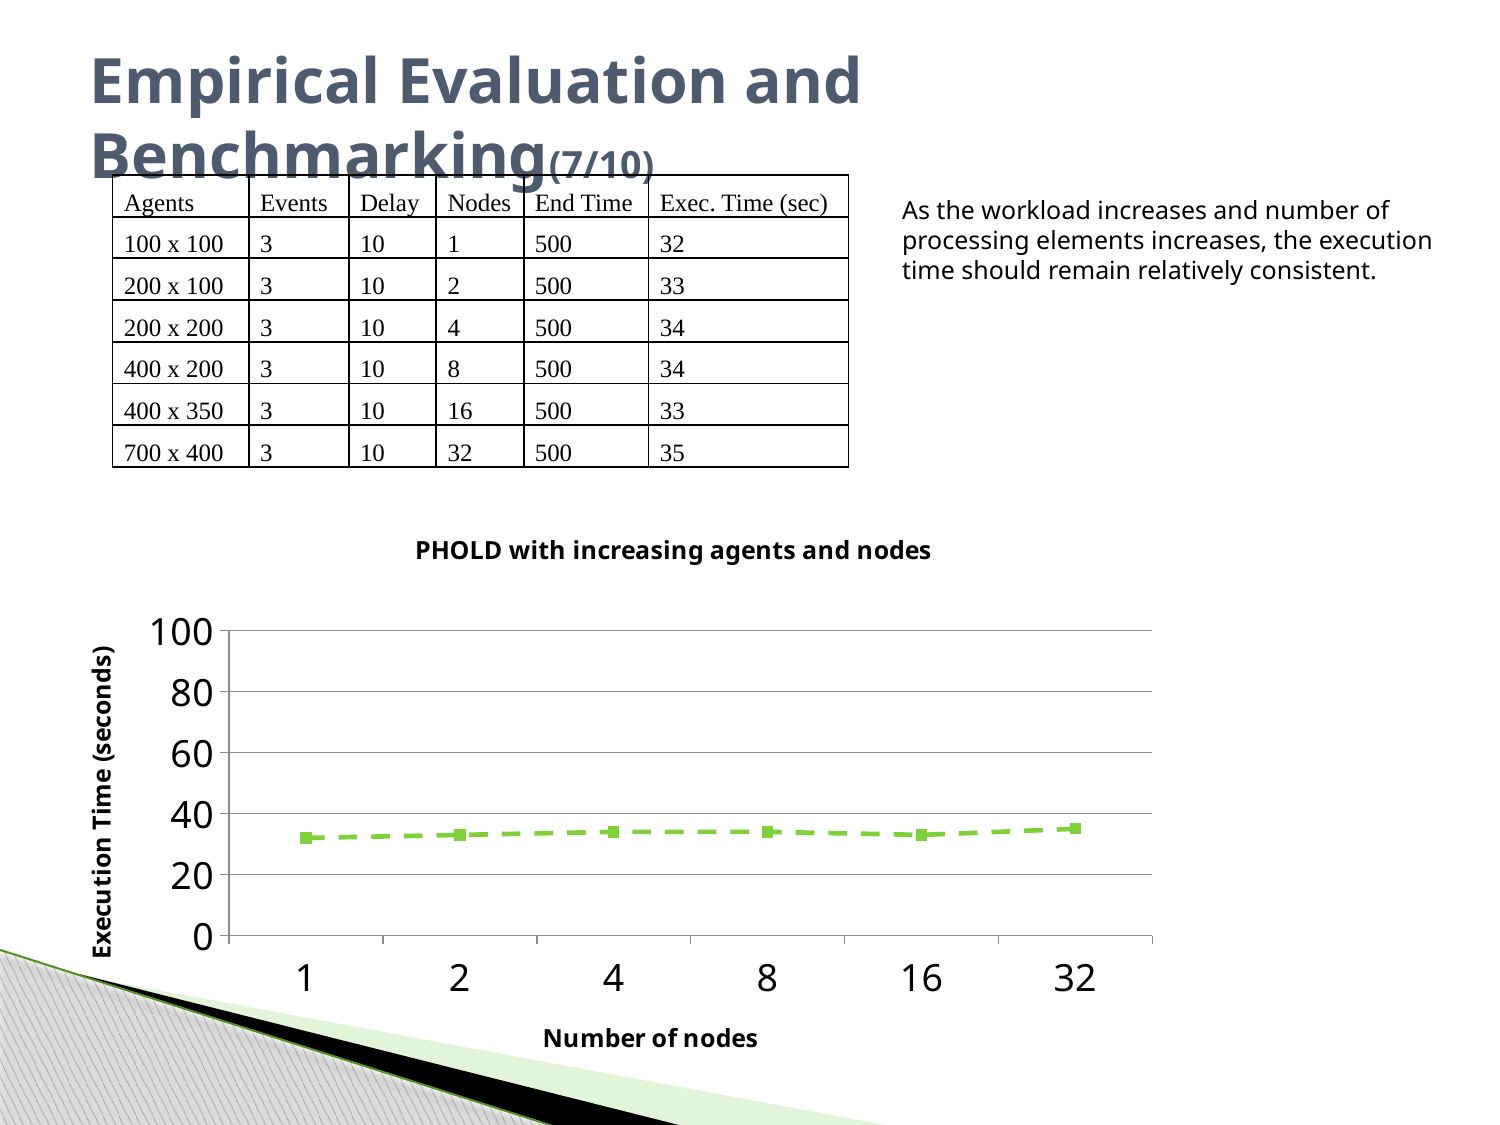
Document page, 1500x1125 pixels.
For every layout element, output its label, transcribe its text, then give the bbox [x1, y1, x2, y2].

table_cell 500 [525, 343, 648, 383]
table_cell 400 x 200 [113, 343, 248, 383]
table_cell 32 [437, 426, 523, 466]
table_header Exec. Time (sec) [649, 176, 848, 216]
table_cell 500 [525, 218, 648, 257]
table_cell 34 [649, 343, 848, 383]
table_cell 500 [525, 301, 648, 341]
table_cell 33 [649, 384, 848, 424]
table_header Delay [350, 176, 435, 216]
table_cell 3 [250, 384, 348, 424]
table_cell 10 [350, 426, 435, 466]
table_cell 10 [350, 384, 435, 424]
table_cell 10 [350, 343, 435, 383]
table_cell 34 [649, 301, 848, 341]
table_cell 500 [525, 384, 648, 424]
table_cell 10 [350, 259, 435, 299]
table_cell 2 [437, 259, 523, 299]
table_header Events [250, 176, 348, 216]
table_cell 700 x 400 [113, 426, 248, 466]
table_cell 500 [525, 259, 648, 299]
table_cell 16 [437, 384, 523, 424]
table_cell 500 [525, 426, 648, 466]
table_cell 10 [350, 301, 435, 341]
table_header Agents [113, 176, 248, 216]
table_header End Time [525, 176, 648, 216]
table_cell 4 [437, 301, 523, 341]
text_box As the workload increases and number of processing elements increases, the execution time should remain relatively consistent. [887, 187, 1500, 293]
table_cell 8 [437, 343, 523, 383]
table_cell 400 x 350 [113, 384, 248, 424]
table_cell 100 x 100 [113, 218, 248, 257]
table_cell 3 [250, 343, 348, 383]
table_cell 3 [250, 301, 348, 341]
table_cell 1 [437, 218, 523, 257]
table_header Nodes [437, 176, 523, 216]
table_cell 3 [250, 426, 348, 466]
table_cell 200 x 200 [113, 301, 248, 341]
table_cell 200 x 100 [113, 259, 248, 299]
table_cell 3 [250, 218, 348, 257]
table_cell 3 [250, 259, 348, 299]
table_cell 35 [649, 426, 848, 466]
table_cell 32 [649, 218, 848, 257]
chart [49, 524, 1176, 1088]
title Empirical Evaluation and Benchmarking(7/10) [75, 45, 1425, 188]
table_cell 33 [649, 259, 848, 299]
table_cell 10 [350, 218, 435, 257]
